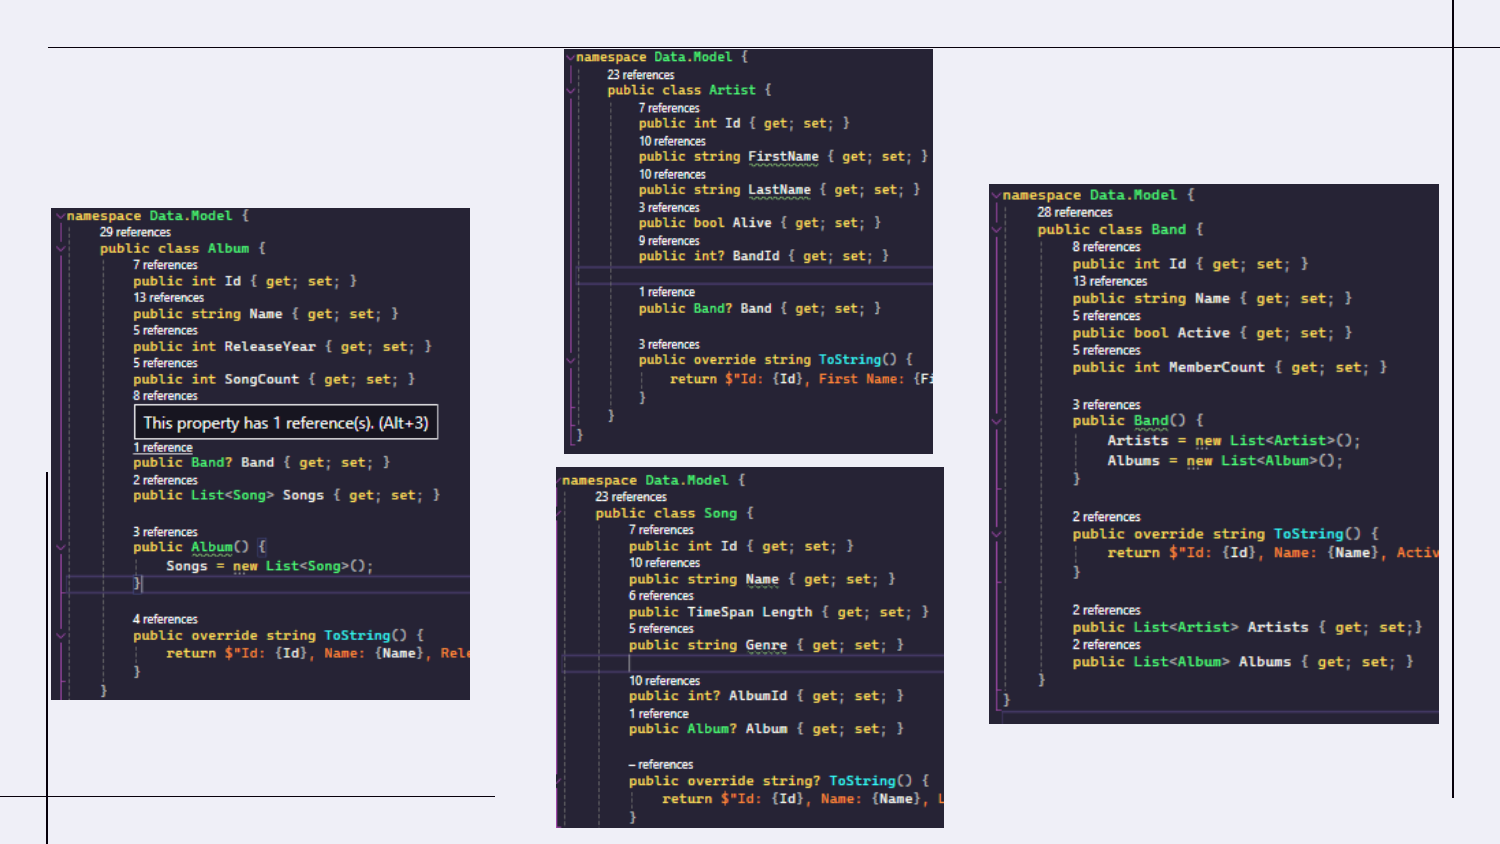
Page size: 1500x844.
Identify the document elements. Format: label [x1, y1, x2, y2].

picture [51, 208, 470, 700]
picture [563, 49, 934, 455]
picture [556, 467, 944, 828]
picture [989, 183, 1439, 724]
